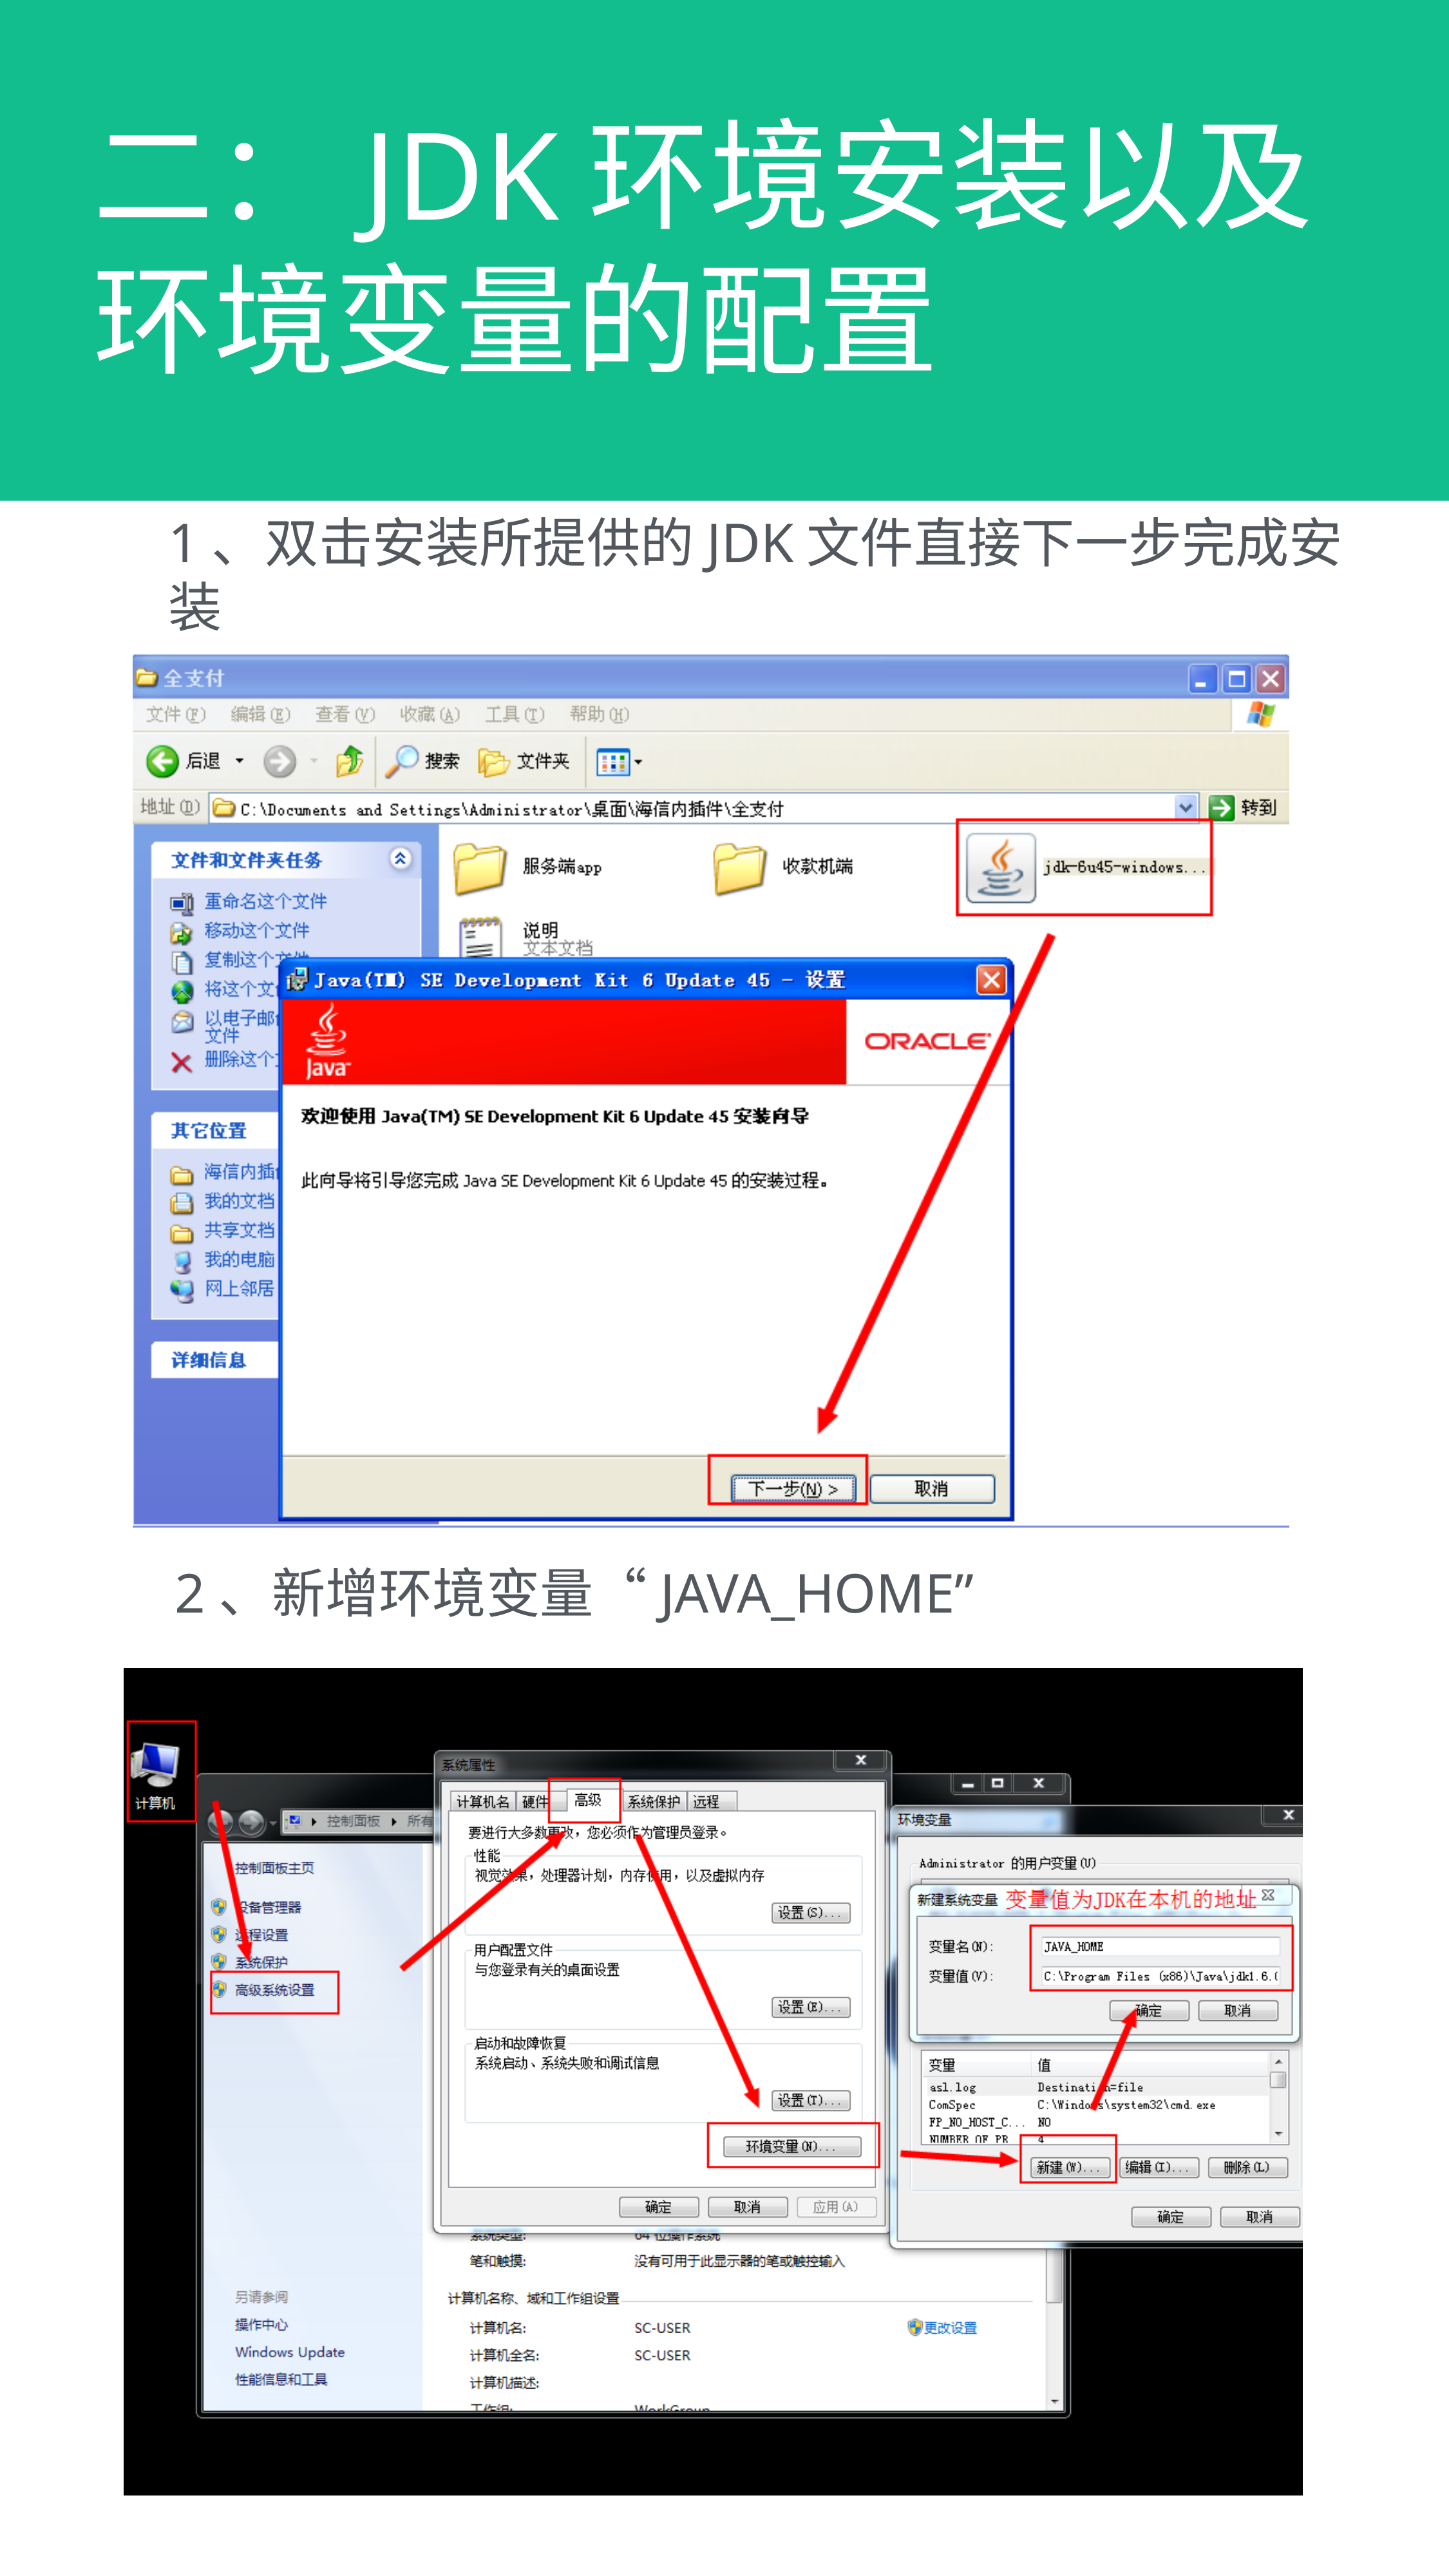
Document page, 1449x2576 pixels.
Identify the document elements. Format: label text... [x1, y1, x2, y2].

text_box [0, 0, 1449, 501]
text_box 二：JDK环境安装以及 环境变量的配置 [88, 93, 1319, 395]
picture [133, 654, 1289, 1528]
picture [123, 1668, 1303, 2496]
text_box 1、双击安装所提供的JDK文件直接下一步完成安装 [162, 503, 1391, 644]
text_box 2、新增环境变量“JAVA_HOME” [169, 1553, 1397, 1629]
